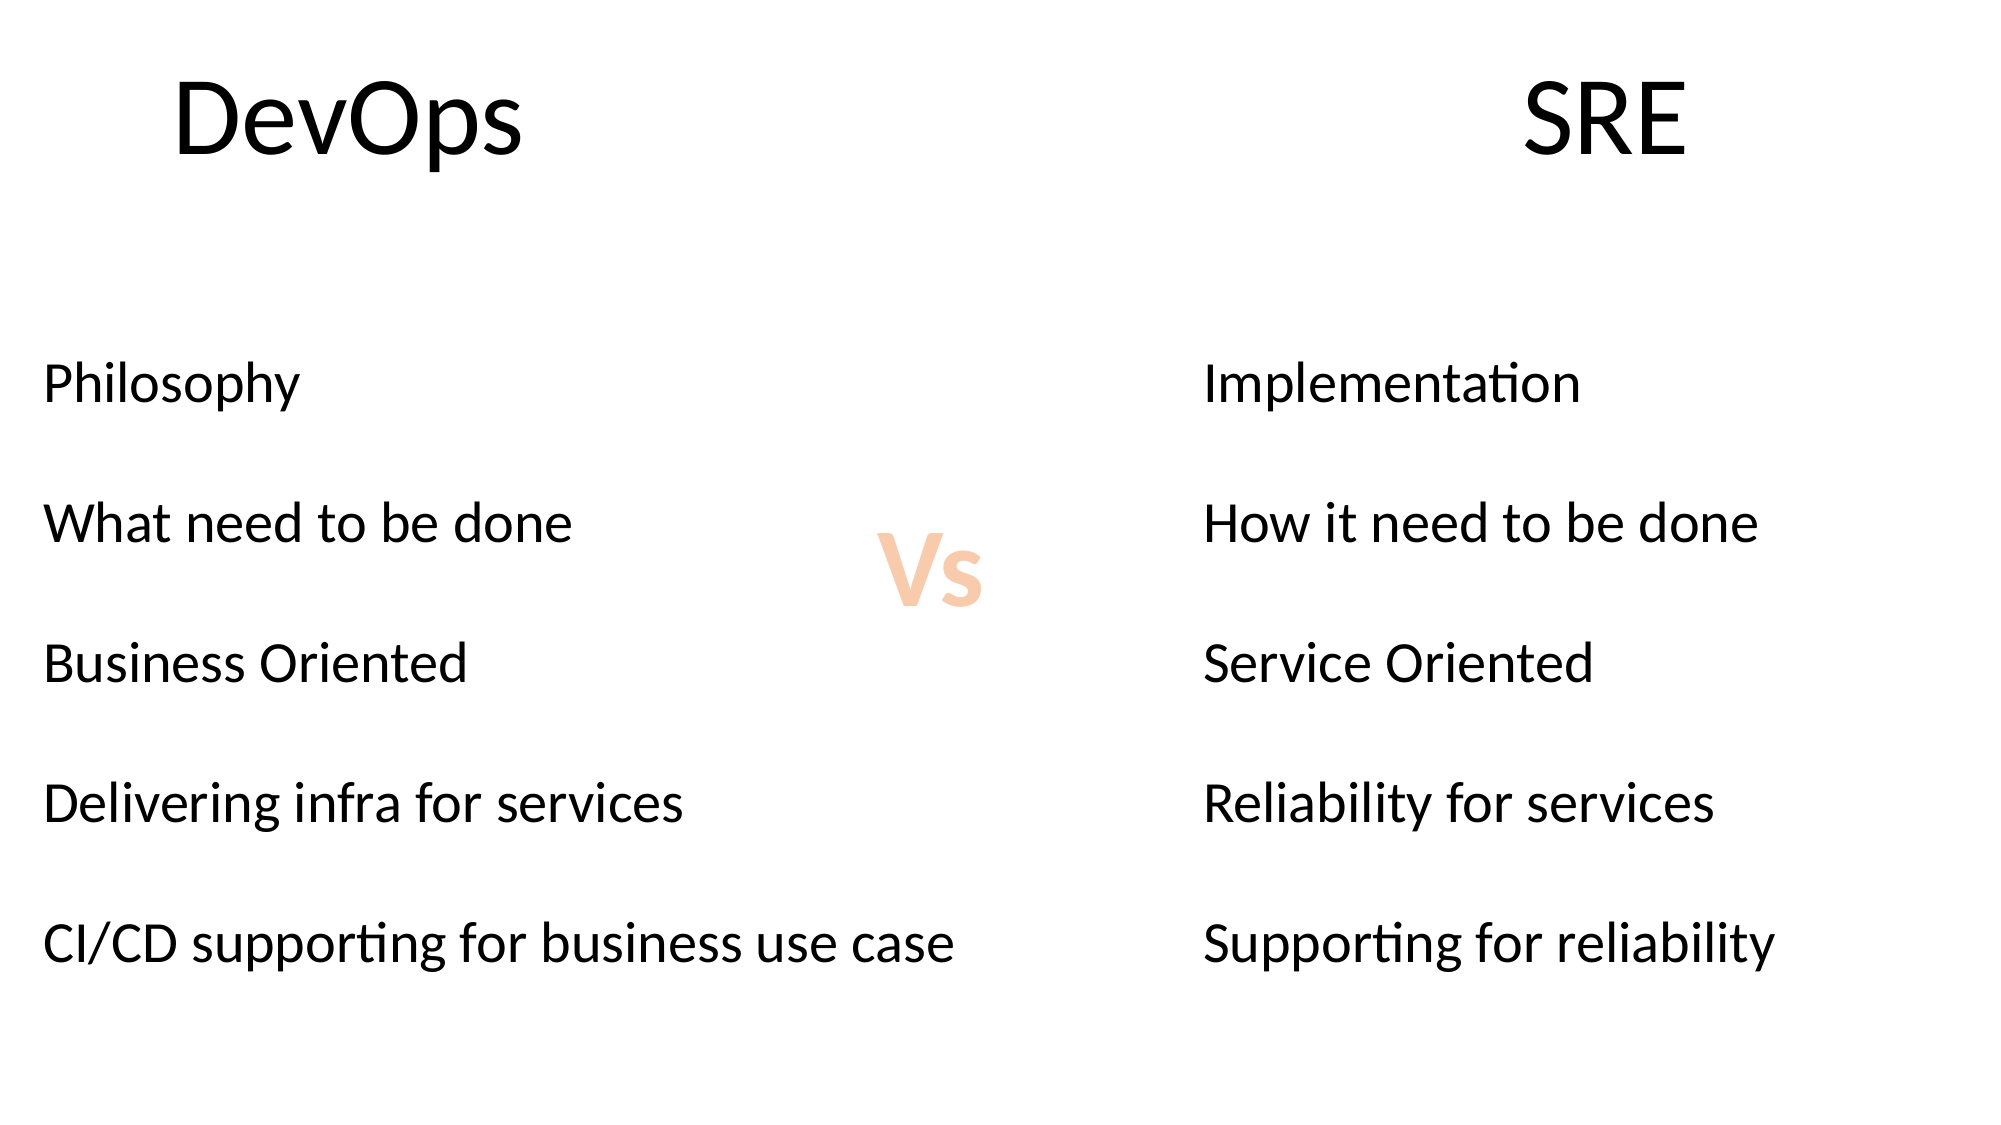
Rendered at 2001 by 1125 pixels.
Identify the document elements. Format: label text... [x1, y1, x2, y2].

text_box Philosophy What need to be done Business Oriented Delivering infra for services CI/CD supporting for business use case [28, 336, 1000, 982]
text_box DevOps SRE [157, 34, 1705, 185]
text_box Vs [862, 486, 1000, 637]
text_box Implementation How it need to be done Service Oriented Reliability for services Supporting for reliability [1188, 336, 1972, 982]
